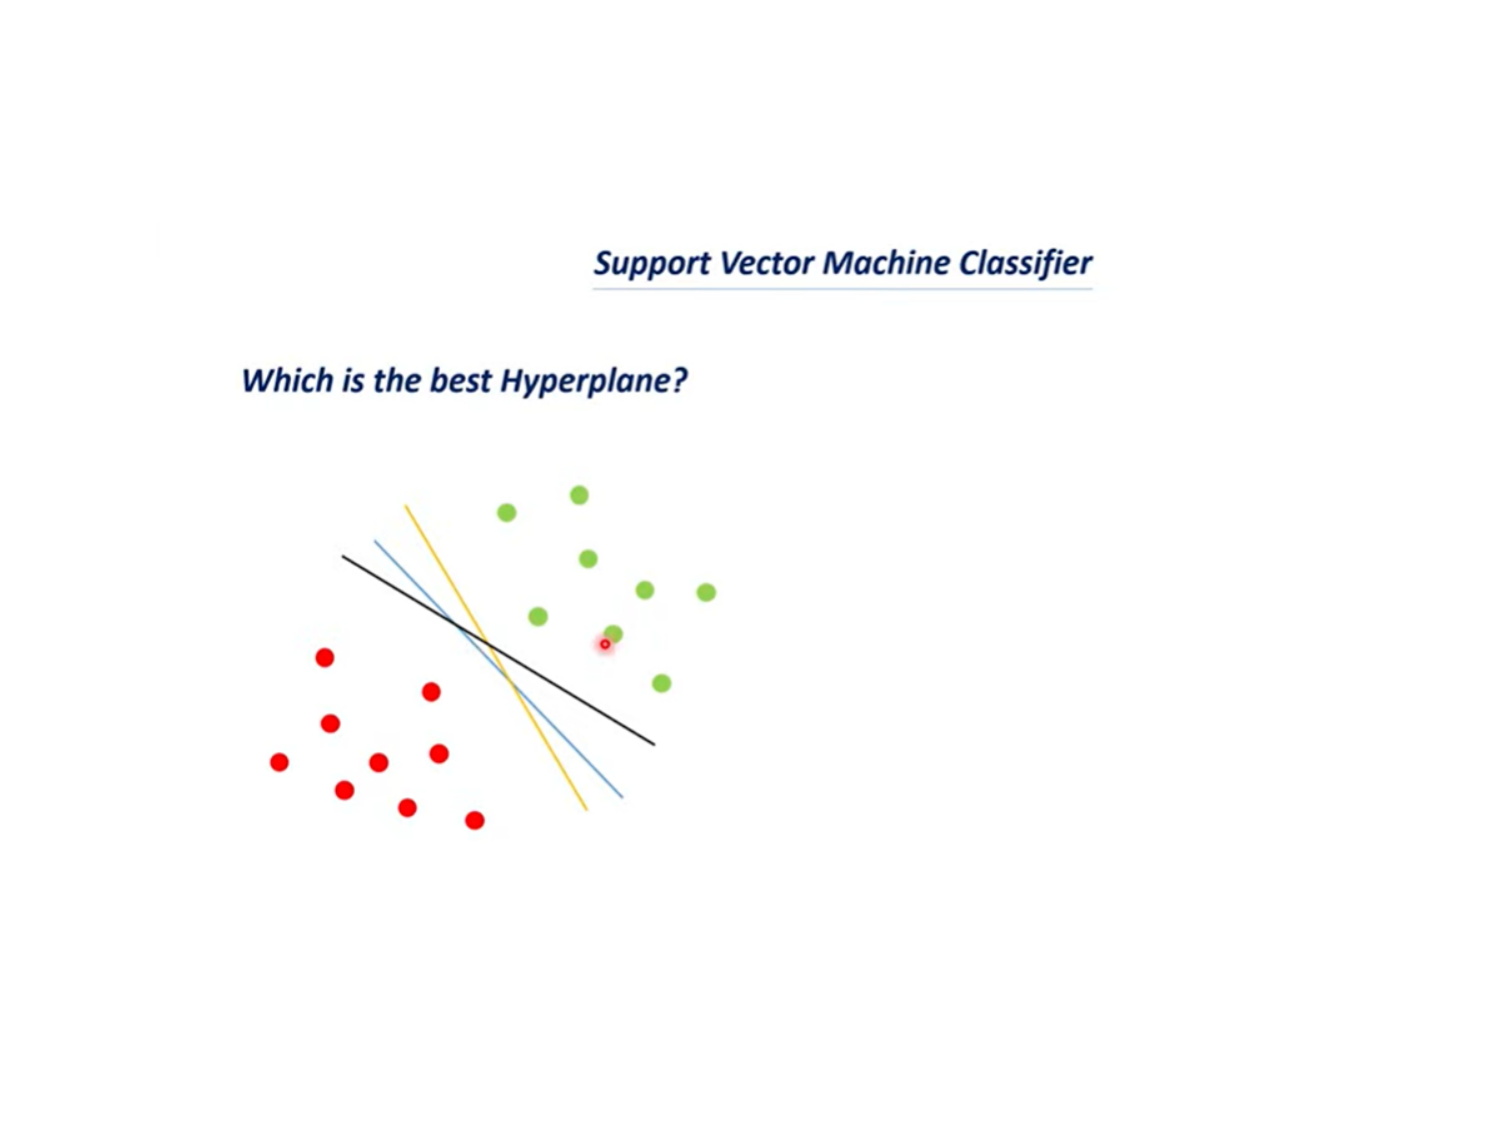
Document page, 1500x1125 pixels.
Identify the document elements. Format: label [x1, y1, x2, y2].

picture [155, 204, 1344, 921]
